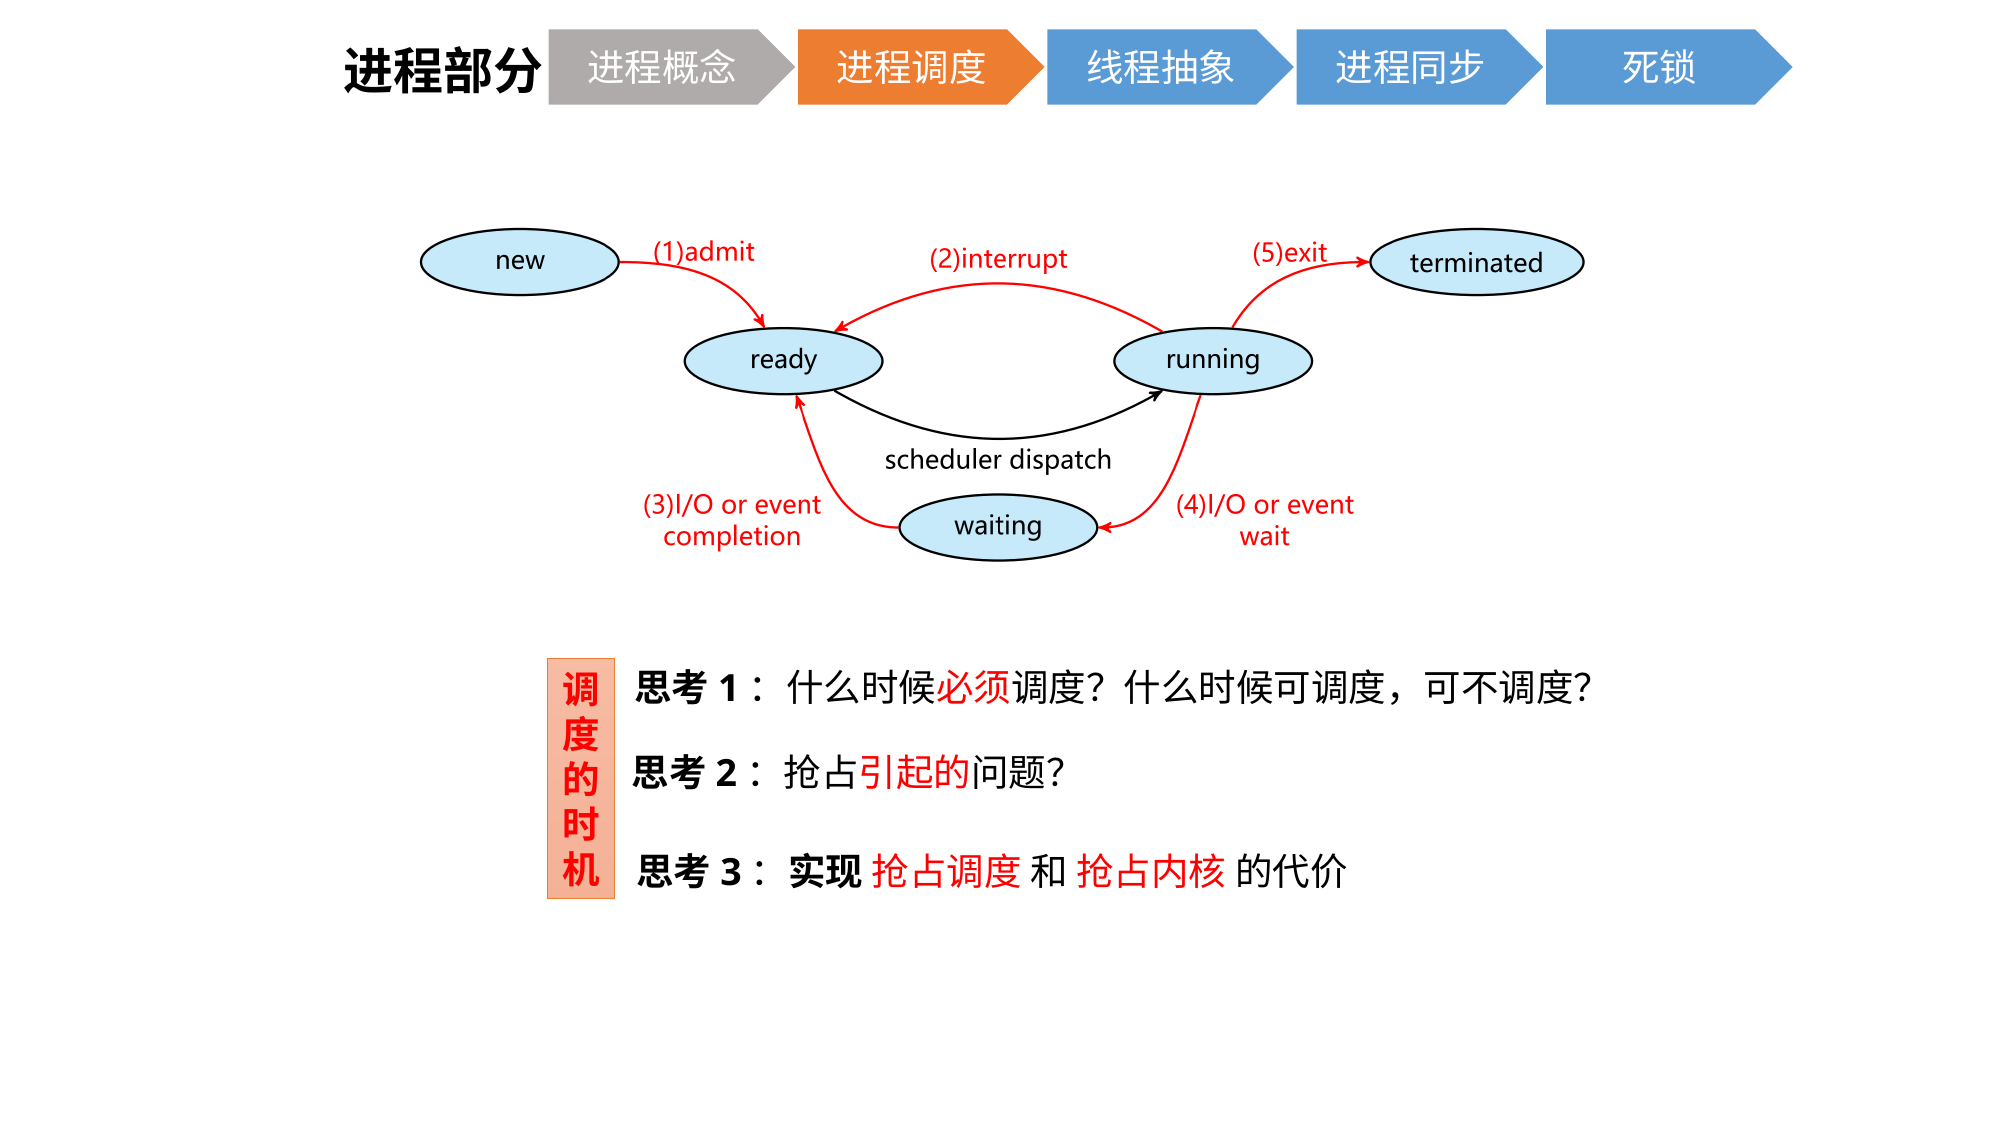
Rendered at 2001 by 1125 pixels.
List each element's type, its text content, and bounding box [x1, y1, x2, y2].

text_box 调度的时机 [547, 658, 615, 899]
text_box 进程部分 [329, 32, 559, 107]
picture [409, 212, 1589, 567]
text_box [547, 28, 1795, 106]
text_box 思考3：实现 抢占调度 和 抢占内核 的代价 [621, 840, 1363, 900]
text_box 思考2：抢占引起的问题？ [616, 741, 1099, 802]
text_box 思考1：什么时候必须调度？什么时候可调度，可不调度？ [619, 656, 1626, 717]
